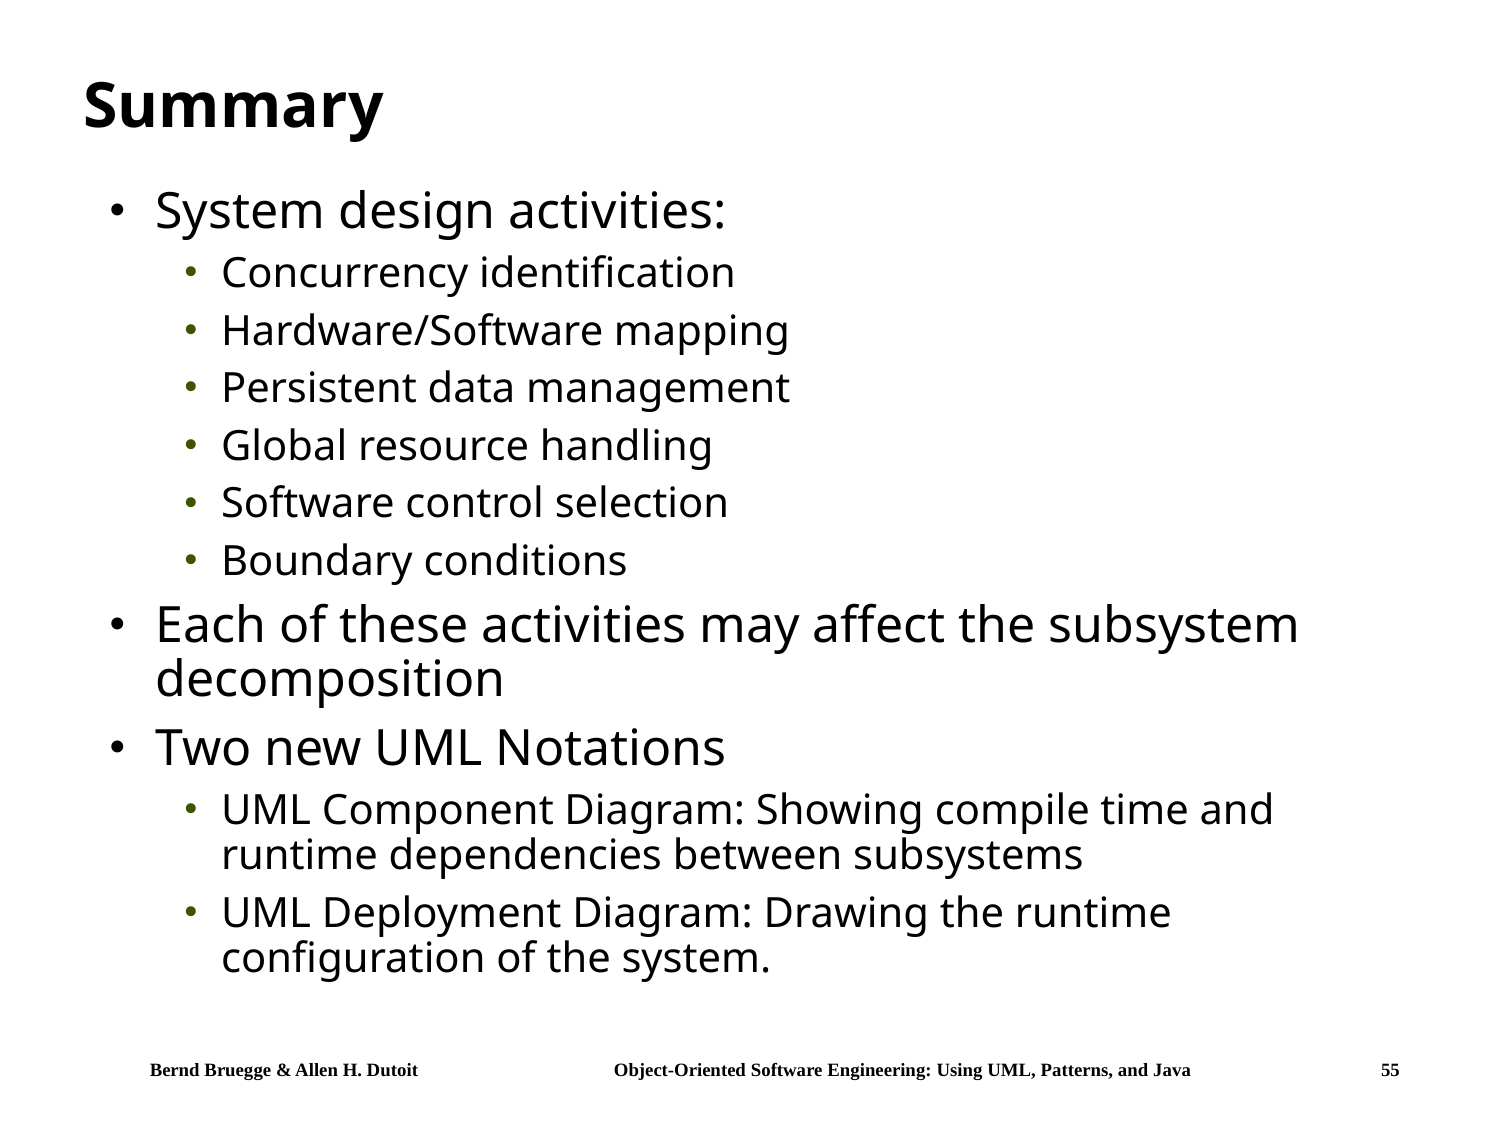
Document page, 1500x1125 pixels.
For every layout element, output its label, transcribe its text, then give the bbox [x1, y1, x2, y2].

title Summary [68, 36, 1407, 179]
list System design activities: Concurrency identification Hardware/Software mapping Persistent data management Global resource handling Software control selection Boundary conditions Each of these activities may affect the subsystem decomposition Two new UML Notations UML Component Diagram: Showing compile time and runtime dependencies between subsystems UML Deployment Diagram: Drawing the runtime configuration of the system. [93, 178, 1407, 1022]
